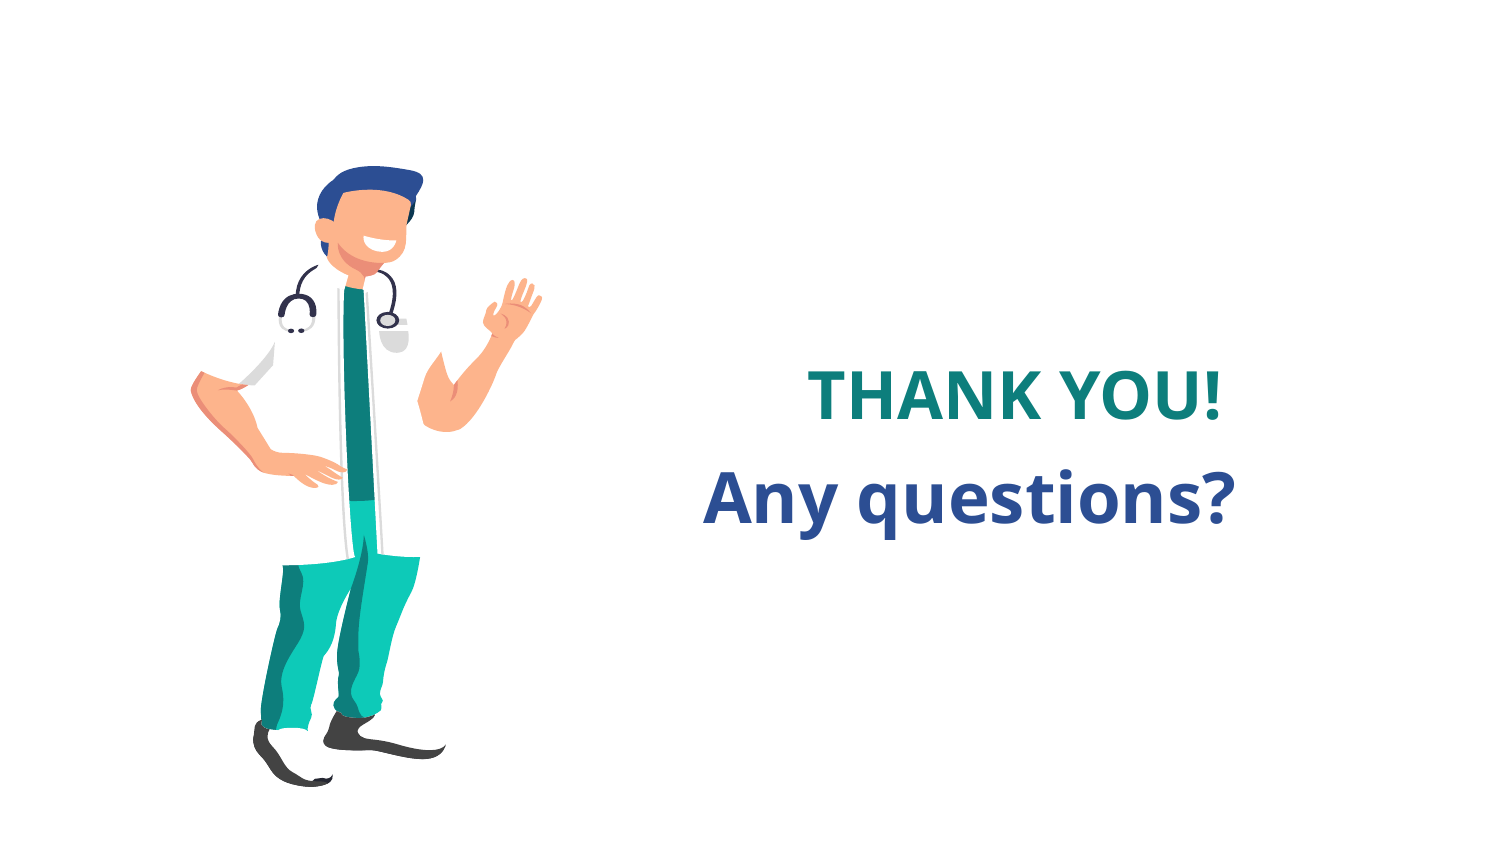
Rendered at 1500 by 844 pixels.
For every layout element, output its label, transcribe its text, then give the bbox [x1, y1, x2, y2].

text_box Any questions? [542, 437, 1252, 844]
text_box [190, 165, 544, 787]
text_box THANK YOU! [730, 326, 1238, 527]
